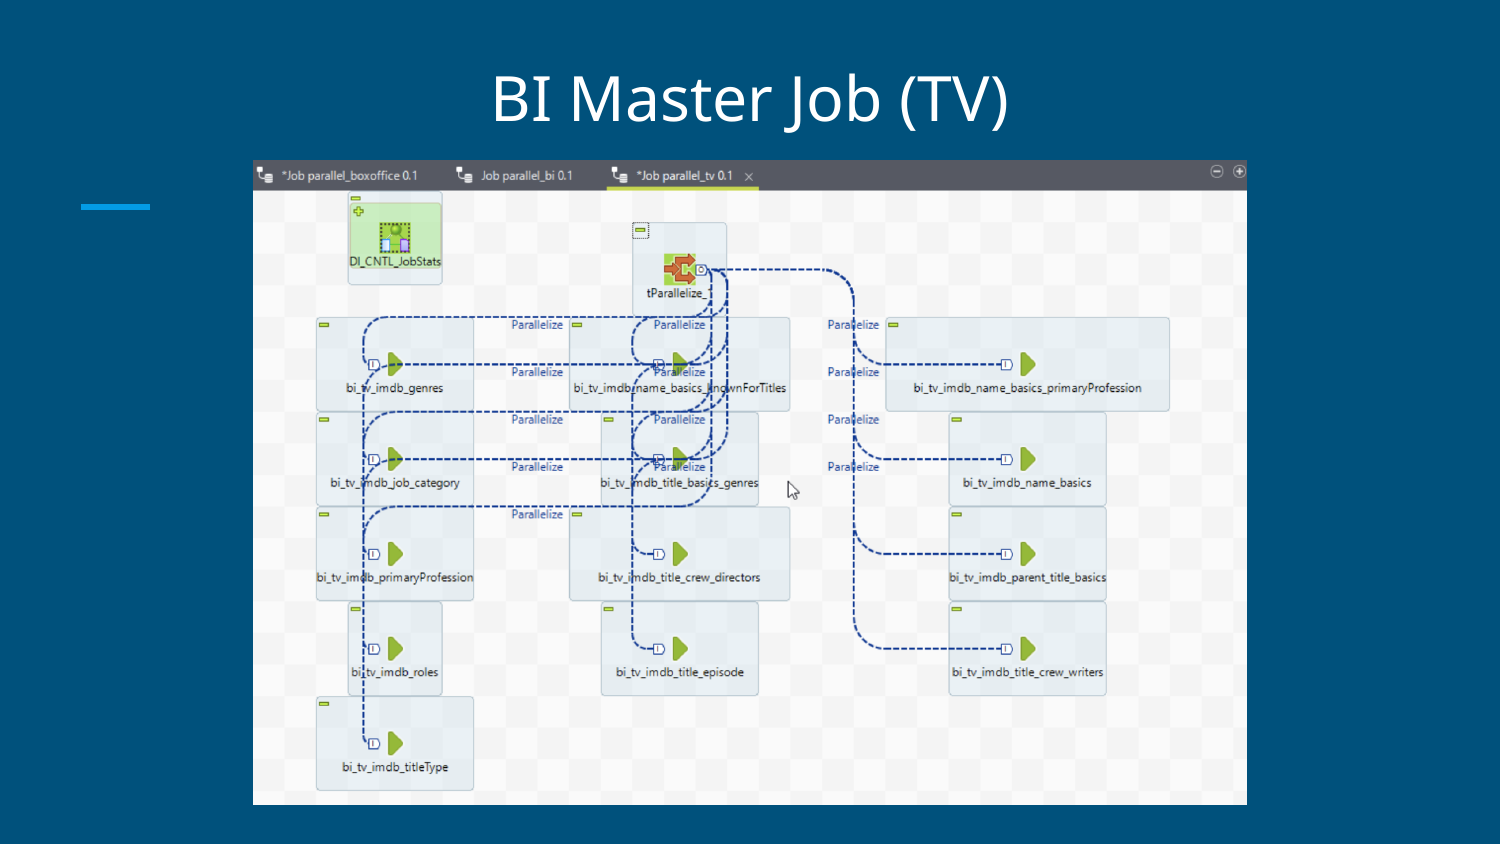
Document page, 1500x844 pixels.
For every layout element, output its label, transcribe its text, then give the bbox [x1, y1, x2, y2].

picture [254, 161, 1246, 804]
title BI Master Job (TV) [63, 36, 1437, 150]
